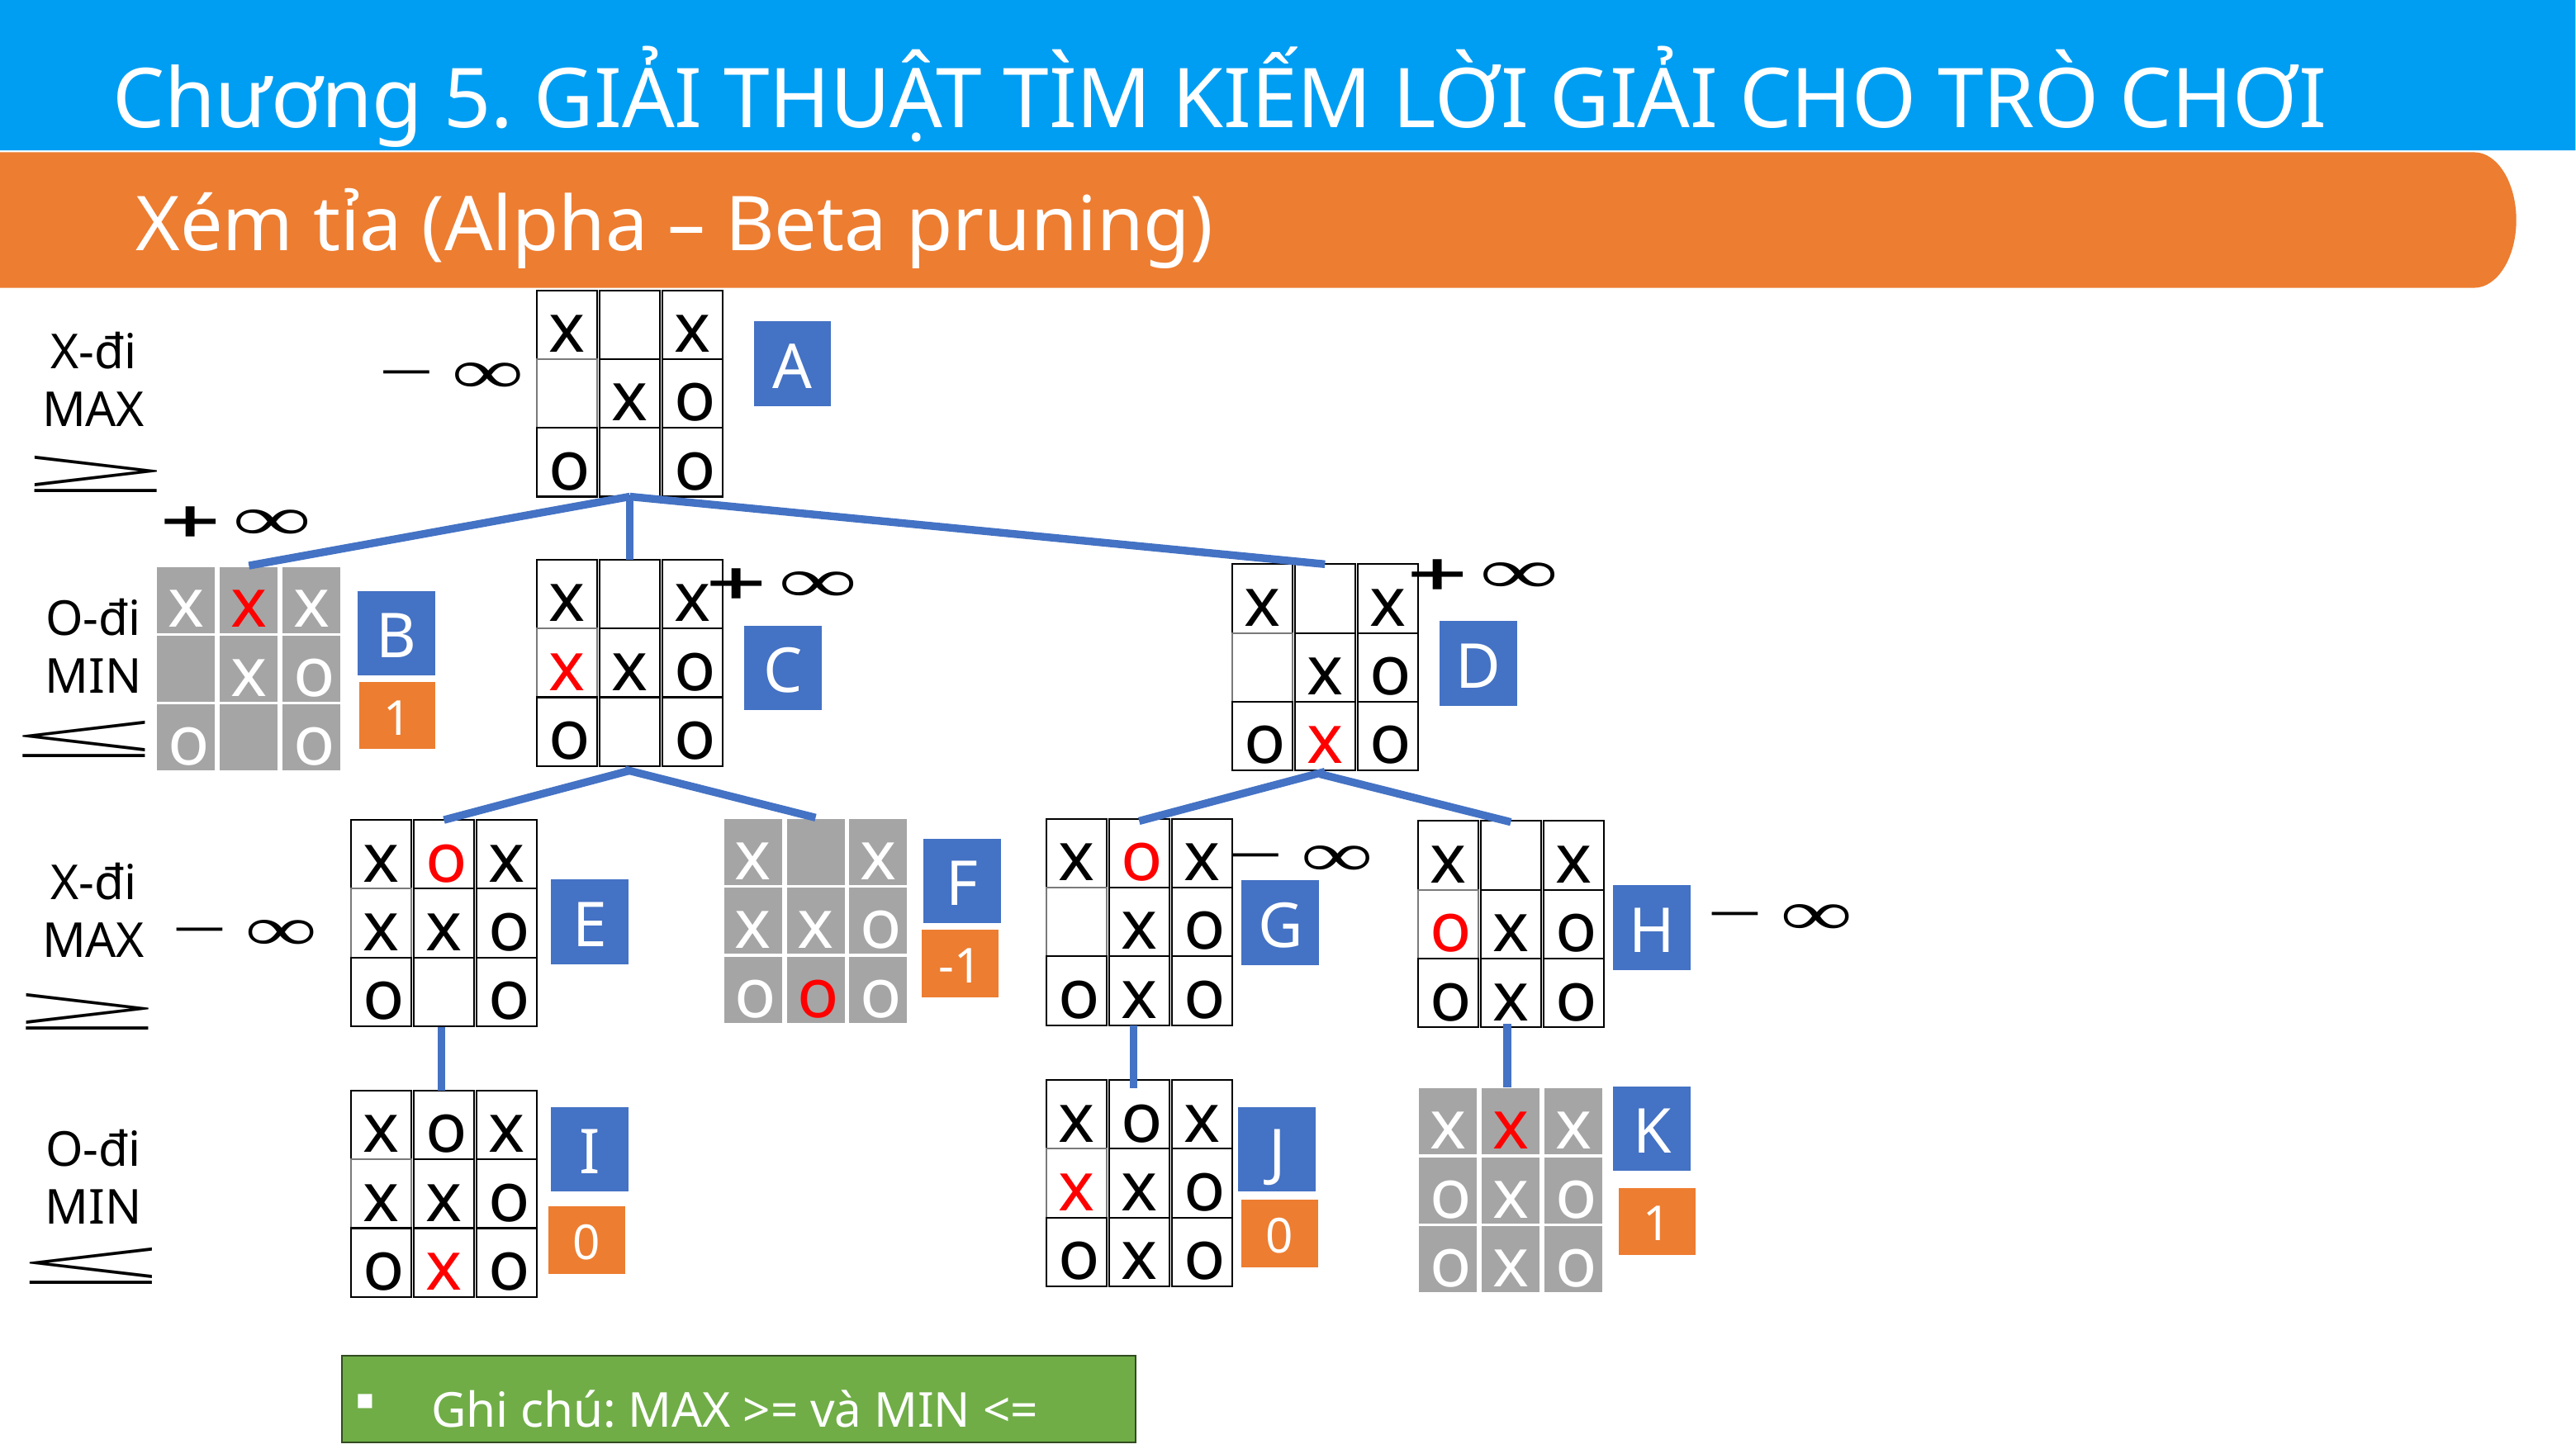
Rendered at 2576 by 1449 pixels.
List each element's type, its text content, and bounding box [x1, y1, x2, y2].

text_box 0 [1239, 1197, 1321, 1270]
text_box E [549, 878, 630, 966]
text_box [1231, 564, 1418, 771]
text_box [536, 290, 723, 496]
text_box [155, 566, 342, 773]
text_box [1417, 1087, 1604, 1294]
text_box G [1240, 878, 1321, 967]
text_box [350, 1090, 537, 1297]
text_box H [1611, 883, 1692, 972]
text_box K [1611, 1084, 1692, 1172]
text_box Chương 5. GIẢI THUẬT TÌM KIẾM LỜI GIẢI CHO TRÒ CHƠI [111, 43, 2434, 144]
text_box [722, 817, 908, 1025]
text_box 0 [546, 1204, 628, 1276]
text_box F [922, 836, 1003, 925]
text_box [624, 769, 816, 818]
text_box [0, 0, 2576, 151]
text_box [1046, 818, 1232, 1025]
text_box Ghi chú: MAX >= và MIN <= [341, 1355, 1136, 1443]
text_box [249, 496, 630, 566]
text_box 1 [356, 680, 439, 752]
text_box -1 [919, 927, 1001, 1000]
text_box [1320, 774, 1511, 822]
text_box J [1236, 1106, 1317, 1193]
text_box B [356, 589, 437, 677]
text_box O-đi MIN [0, 580, 155, 709]
text_box I [549, 1106, 630, 1193]
text_box D [1438, 619, 1519, 708]
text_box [1139, 771, 1326, 822]
text_box C [742, 624, 823, 712]
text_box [1417, 821, 1604, 1028]
text_box 1 [1616, 1185, 1698, 1257]
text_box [629, 496, 1326, 565]
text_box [350, 820, 537, 1027]
text_box X-đi MAX [0, 845, 204, 973]
text_box A [752, 320, 833, 408]
text_box O-đi MIN [0, 1111, 204, 1240]
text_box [444, 770, 630, 821]
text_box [1046, 1080, 1232, 1287]
text_box X-đi MAX [0, 314, 204, 443]
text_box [536, 565, 723, 766]
